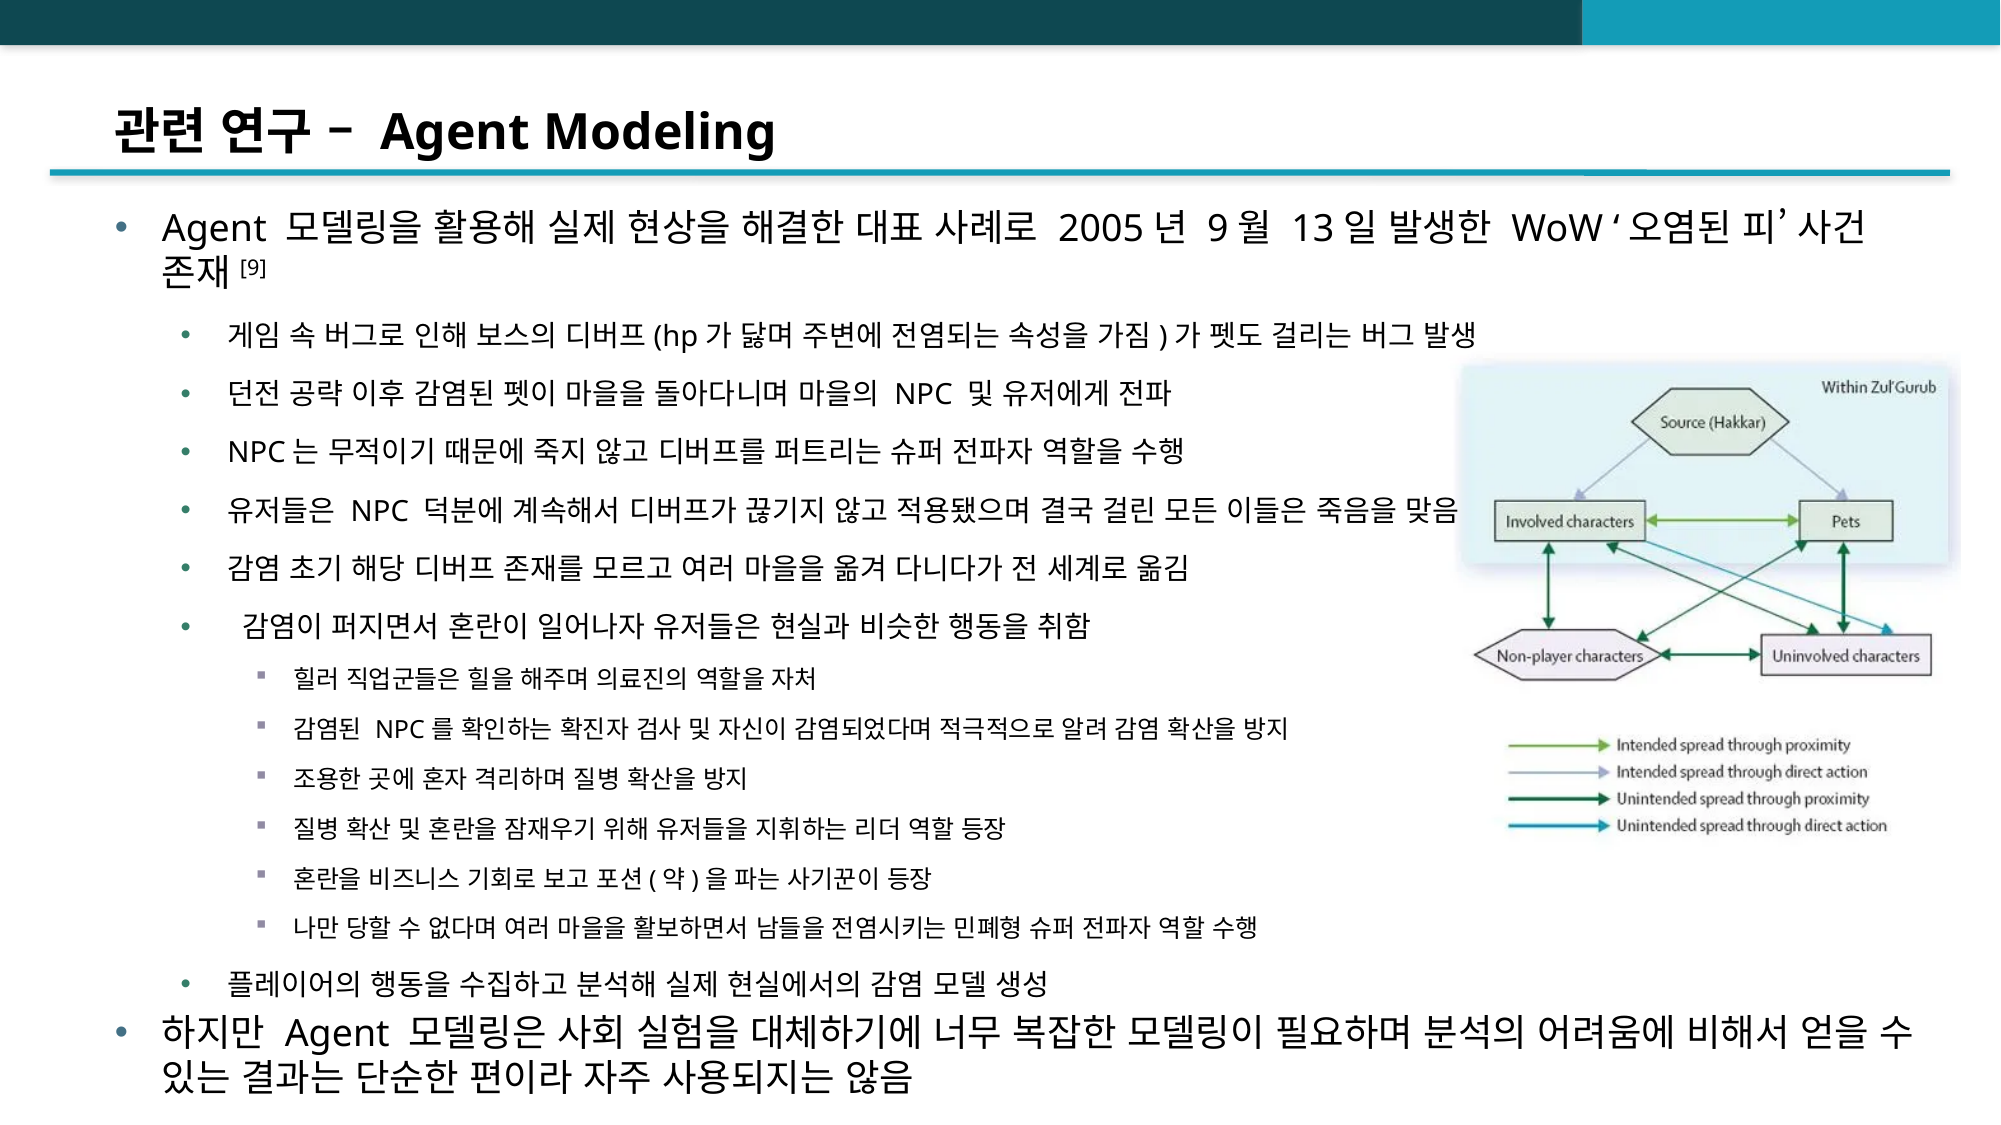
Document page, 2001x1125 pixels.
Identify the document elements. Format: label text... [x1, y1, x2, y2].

list Agent 모델링을 활용해 실제 현상을 해결한 대표 사례로 2005년 9월 13일 발생한 WoW ‘오염된 피’ 사건 존재[9] 게임 속 버그로 인해 보스의 디버프(hp가 닳며 주변에 전염되는 속성을 가짐)가 펫도 걸리는 버그 발생 던전 공략 이후 감염된 펫이 마을을 돌아다니며 마을의 NPC 및 유저에게 전파 NPC는 무적이기 때문에 죽지 않고 디버프를 퍼트리는 슈퍼 전파자 역할을 수행 유저들은 NPC 덕분에 계속해서 디버프가 끊기지 않고 적용됐으며 결국 걸린 모든 이들은 죽음을 맞음 감염 초기 해당 디버프 존재를 모르고 여러 마을을 옮겨 다니다가 전 세계로 옮김 감염이 퍼지면서 혼란이 일어나자 유저들은 현실과 비슷한 행동을 취함 힐러 직업군들은 힐을 해주며 의료진의 역할을 자처 감염된 NPC를 확인하는 확진자 검사 및 자신이 감염되었다며 적극적으로 알려 감염 확산을 방지 조용한 곳에 혼자 격리하며 질병 확산을 방지 질병 확산 및 혼란을 잠재우기 위해 유저들을 지휘하는 리더 역할 등장 혼란을 비즈니스 기회로 보고 포션(약)을 파는 사기꾼이 등장 나만 당할 수 없다며 여러 마을을 활보하면서 남들을 전염시키는 민폐형 슈퍼 전파자 역할 수행 플레이어의 행동을 수집하고 분석해 실제 현실에서의 감염 모델 생성 하지만 Agent 모델링은 사회 실험을 대체하기에 너무 복잡한 모델링이 필요하며 분석의 어려움에 비해서 얻을 수 있는 결과는 단순한 편이라 자주 사용되지는 않음 [99, 196, 1945, 1075]
picture [1413, 337, 1962, 859]
title 관련 연구 – Agent Modeling [99, 0, 1900, 168]
